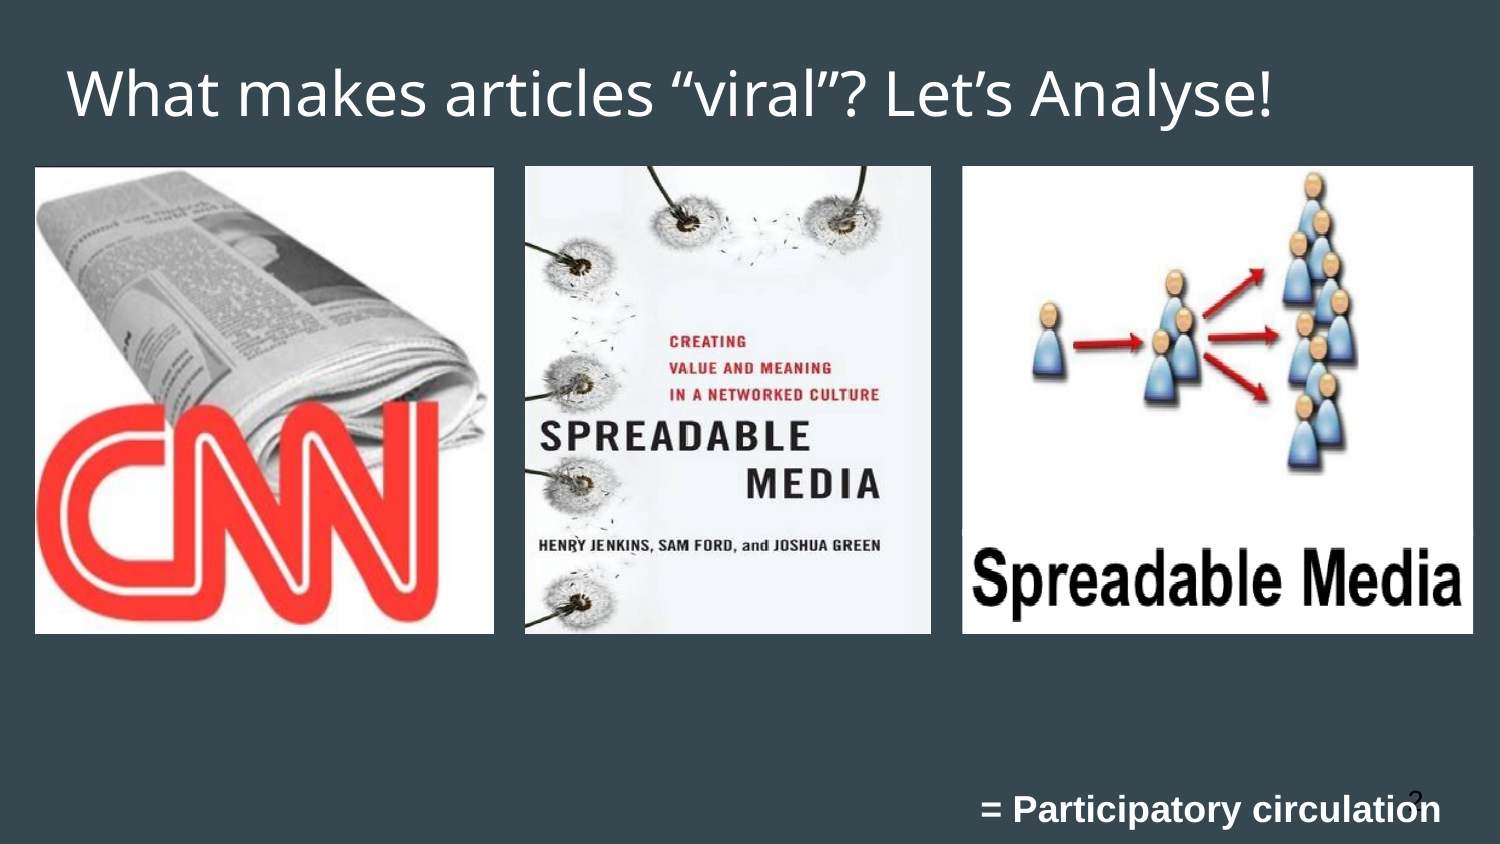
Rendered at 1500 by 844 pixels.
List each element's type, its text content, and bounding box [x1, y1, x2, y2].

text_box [962, 166, 1474, 677]
text_box = Participatory circulation [965, 769, 1500, 844]
title What makes articles “viral”? Let’s Analyse! [51, 39, 1449, 134]
picture [35, 166, 494, 634]
picture [525, 166, 931, 634]
